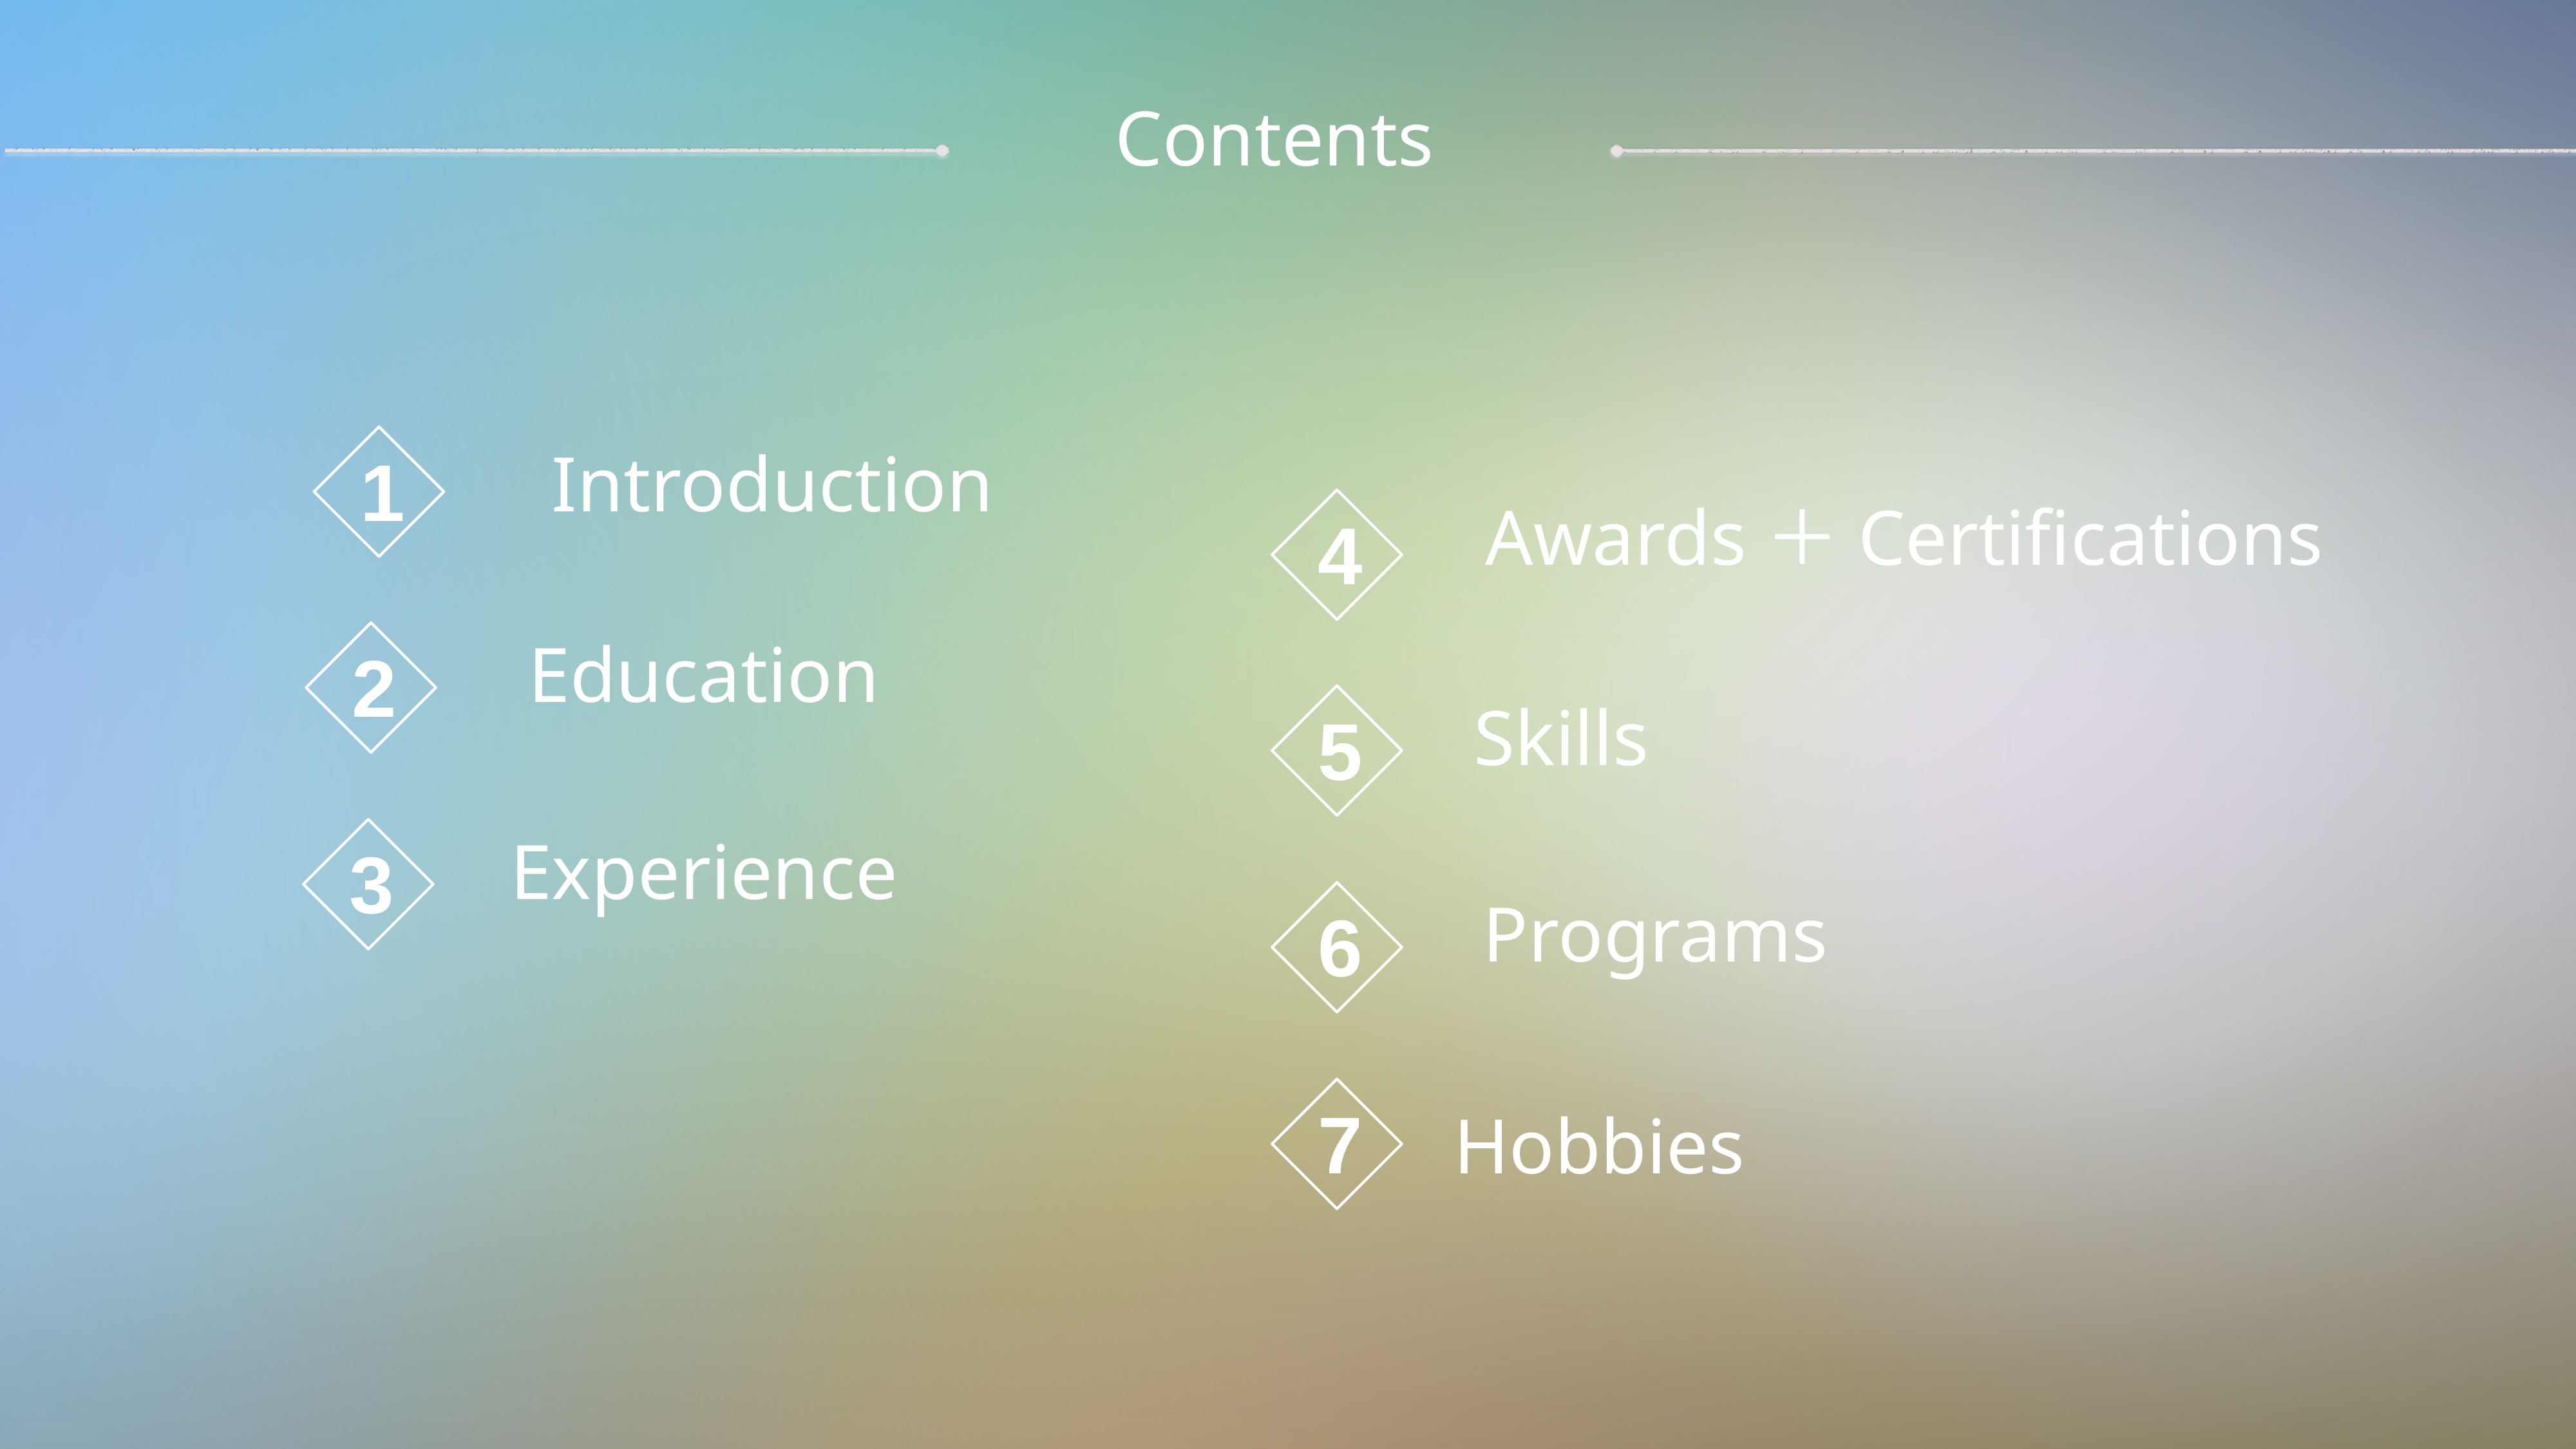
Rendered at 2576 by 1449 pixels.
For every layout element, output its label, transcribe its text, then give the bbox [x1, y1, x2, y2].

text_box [1271, 685, 1403, 816]
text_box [305, 622, 437, 753]
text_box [1271, 1079, 1403, 1209]
text_box Hobbies [1448, 1093, 1750, 1195]
picture [0, 0, 2576, 1449]
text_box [1271, 882, 1403, 1012]
text_box Programs [1477, 881, 1834, 983]
text_box Awards＋Certifications [1480, 484, 2349, 585]
text_box Experience [504, 819, 923, 920]
text_box Introduction [546, 431, 999, 533]
text_box Education [522, 621, 905, 723]
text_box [303, 819, 433, 949]
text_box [1271, 489, 1403, 620]
text_box Skills [1468, 685, 1655, 786]
text_box Contents [1109, 85, 1440, 186]
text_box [314, 426, 444, 557]
